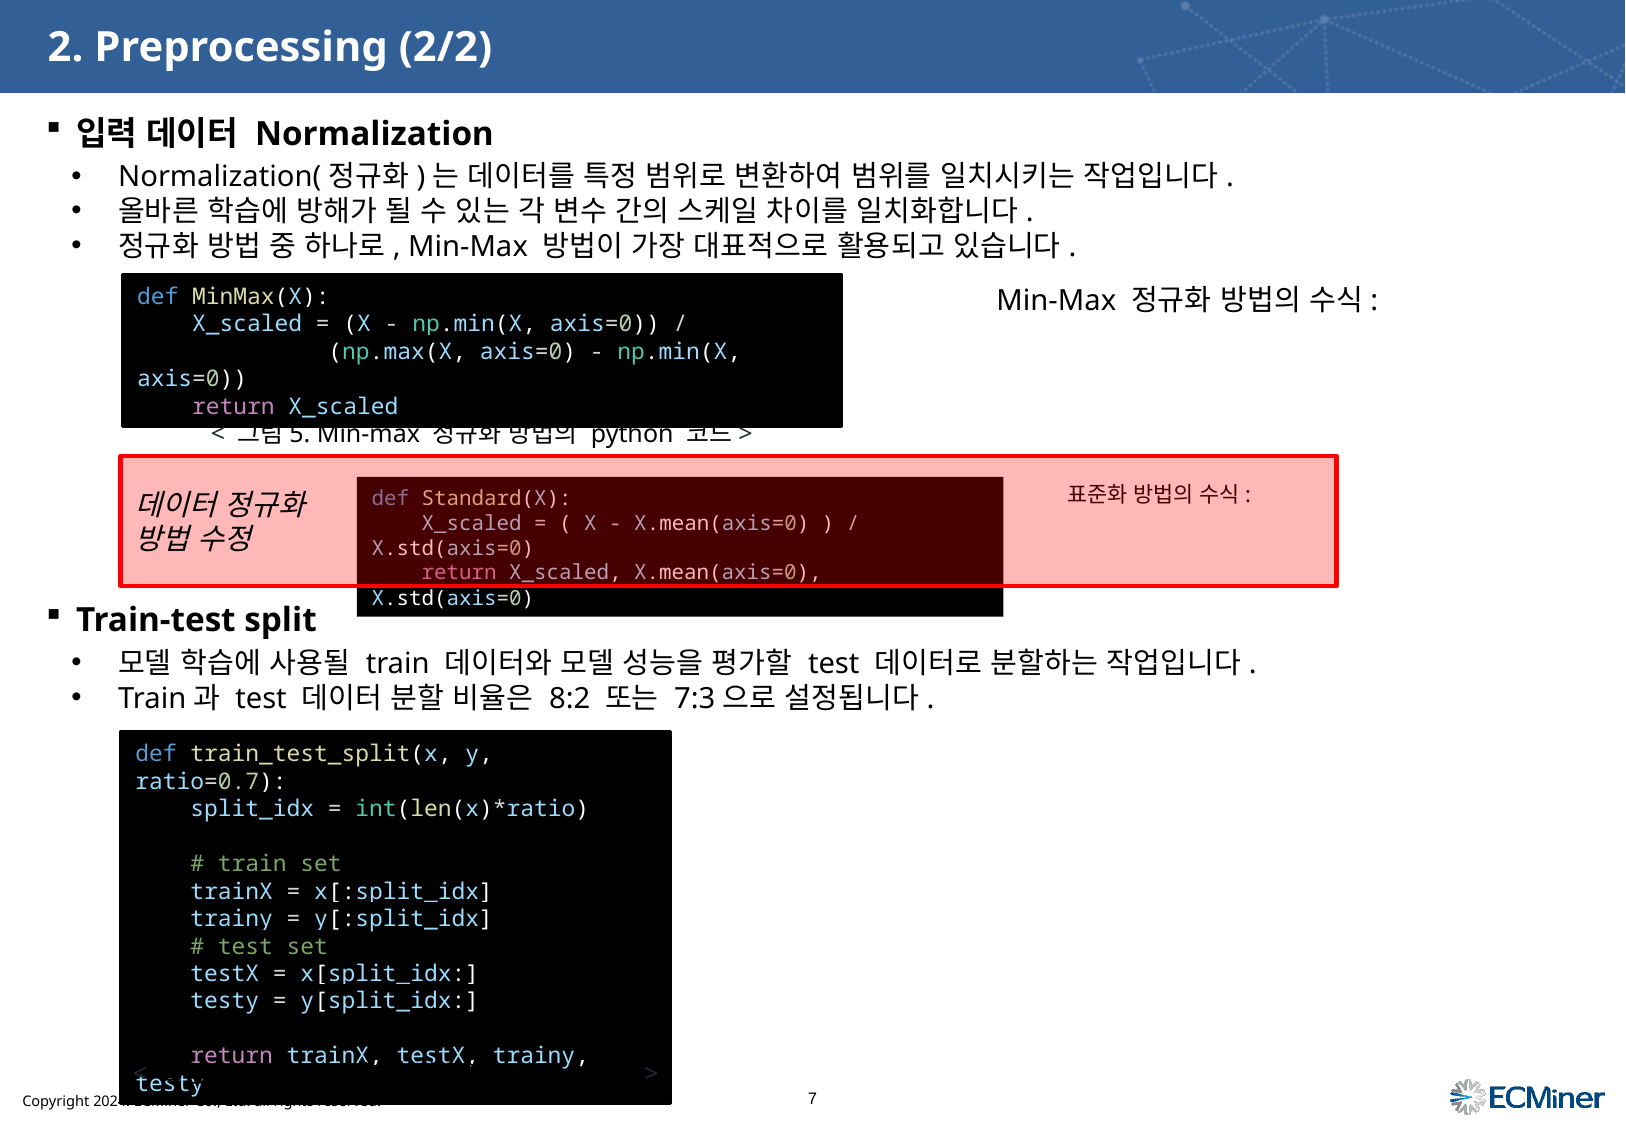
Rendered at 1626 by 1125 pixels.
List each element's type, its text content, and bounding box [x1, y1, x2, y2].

picture [1450, 1079, 1605, 1115]
list Normalization(정규화)는 데이터를 특정 범위로 변환하여 범위를 일치시키는 작업입니다. 올바른 학습에 방해가 될 수 있는 각 변수 간의 스케일 차이를 일치화합니다. 정규화 방법 중 하나로, Min-Max 방법이 가장 대표적으로 활용되고 있습니다. [59, 151, 1581, 268]
text_box 모델 학습에 사용될 train 데이터와 모델 성능을 평가할 test 데이터로 분할하는 작업입니다. Train과 test 데이터 분할 비율은 8:2 또는 7:3으로 설정됩니다. [59, 638, 1581, 755]
text_box Train-test split [34, 580, 1581, 647]
picture [0, 0, 1625, 93]
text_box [34, 731, 757, 1096]
title 2. Preprocessing (2/2) [32, 12, 1435, 79]
list 입력 데이터 Normalization [34, 93, 1581, 160]
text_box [120, 455, 1337, 587]
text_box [120, 273, 843, 455]
